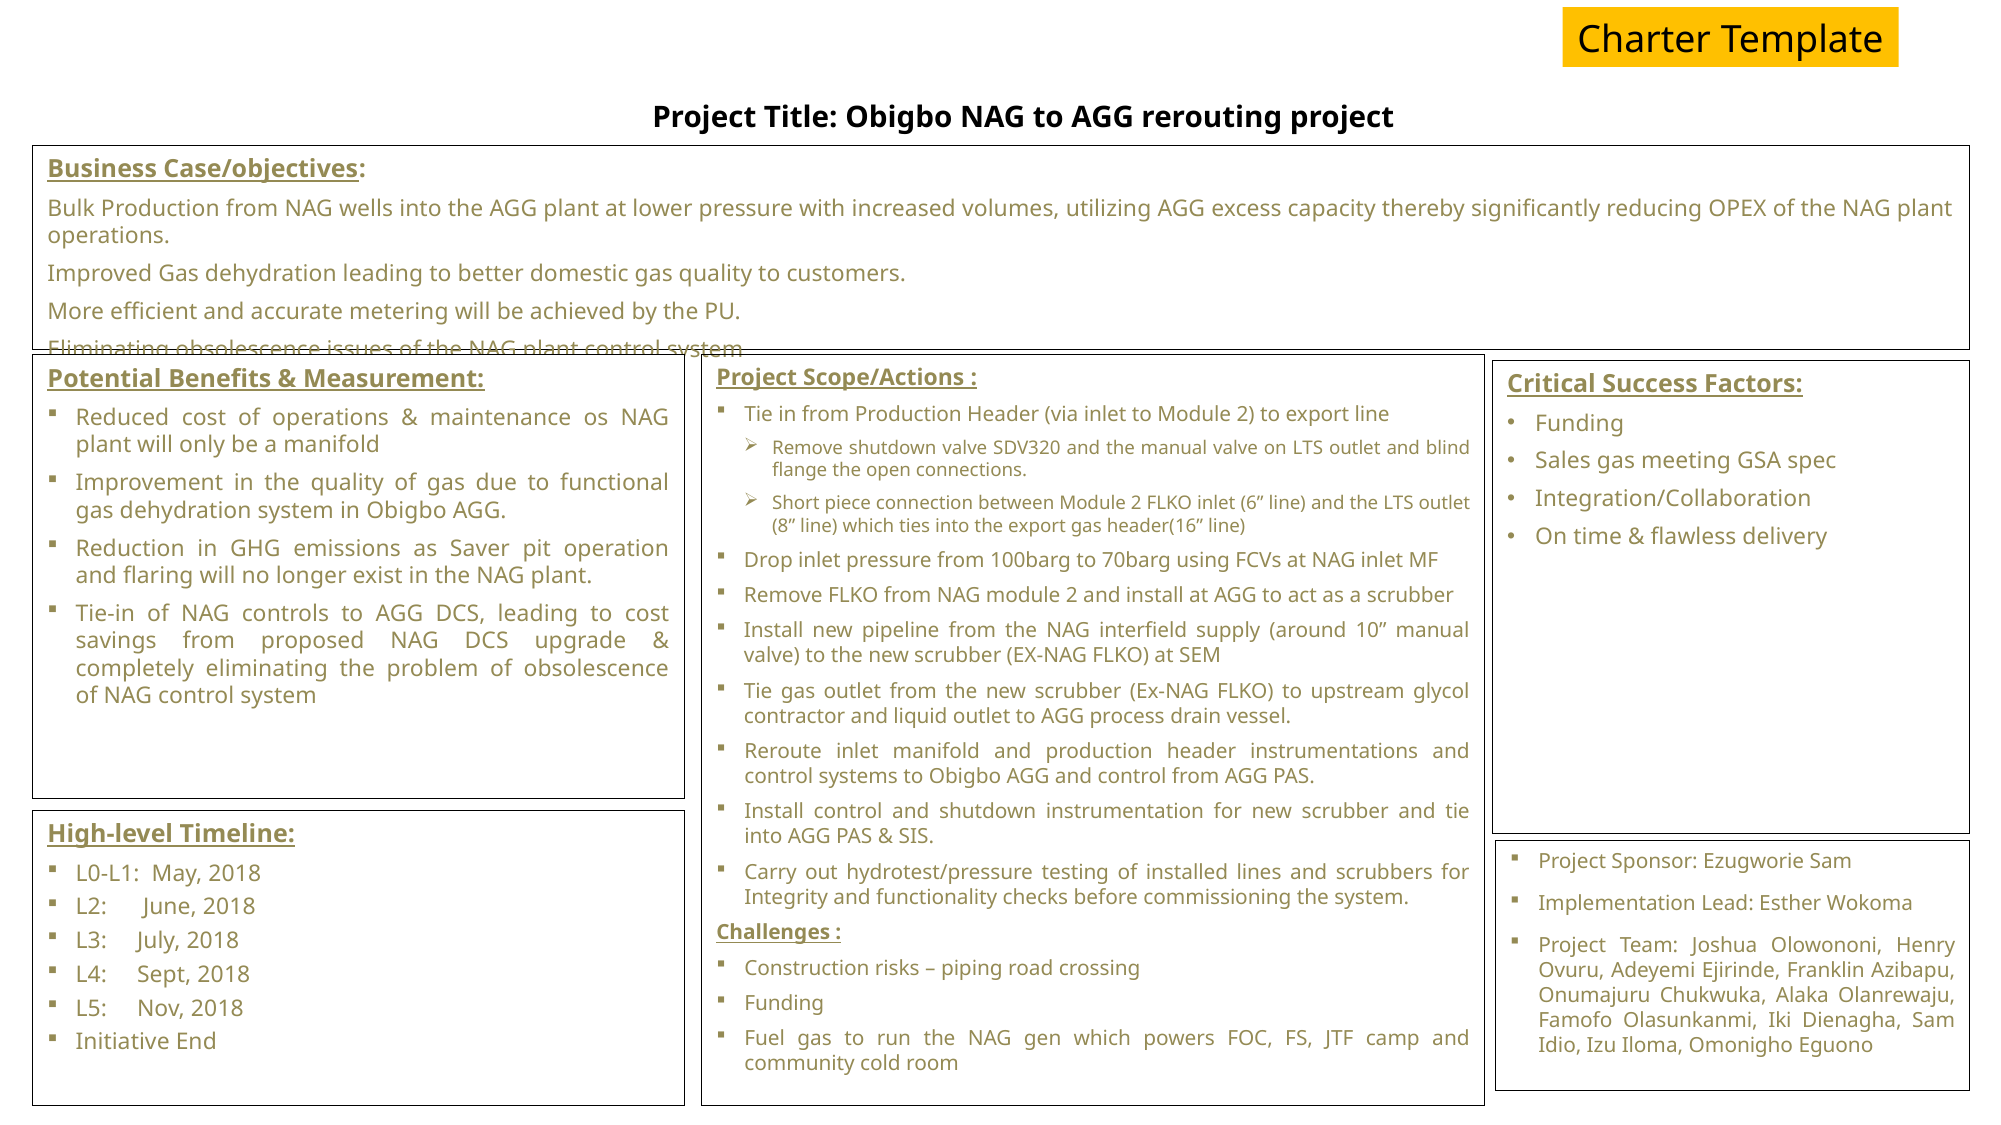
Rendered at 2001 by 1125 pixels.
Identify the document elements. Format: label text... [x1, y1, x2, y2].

text_box Critical Success Factors: Funding Sales gas meeting GSA spec Integration/Collaboration On time & flawless delivery [1492, 360, 1970, 834]
text_box Project Sponsor: Ezugworie Sam Implementation Lead: Esther Wokoma Project Team: Joshua Olowononi, Henry Ovuru, Adeyemi Ejirinde, Franklin Azibapu, Onumajuru Chukwuka, Alaka Olanrewaju, Famofo Olasunkanmi, Iki Dienagha, Sam Idio, Izu Iloma, Omonigho Eguono [1495, 840, 1970, 1091]
text_box Charter Template [1562, 7, 1899, 67]
text_box Potential Benefits & Measurement: Reduced cost of operations & maintenance os NAG plant will only be a manifold Improvement in the quality of gas due to functional gas dehydration system in Obigbo AGG. Reduction in GHG emissions as Saver pit operation and flaring will no longer exist in the NAG plant. Tie-in of NAG controls to AGG DCS, leading to cost savings from proposed NAG DCS upgrade & completely eliminating the problem of obsolescence of NAG control system [32, 354, 685, 799]
title Project Title: Obigbo NAG to AGG rerouting project [77, 90, 1970, 141]
text_box Project Scope/Actions : Tie in from Production Header (via inlet to Module 2) to export line Remove shutdown valve SDV320 and the manual valve on LTS outlet and blind flange the open connections. Short piece connection between Module 2 FLKO inlet (6” line) and the LTS outlet (8” line) which ties into the export gas header(16” line) Drop inlet pressure from 100barg to 70barg using FCVs at NAG inlet MF Remove FLKO from NAG module 2 and install at AGG to act as a scrubber Install new pipeline from the NAG interfield supply (around 10” manual valve) to the new scrubber (EX-NAG FLKO) at SEM Tie gas outlet from the new scrubber (Ex-NAG FLKO) to upstream glycol contractor and liquid outlet to AGG process drain vessel. Reroute inlet manifold and production header instrumentations and control systems to Obigbo AGG and control from AGG PAS. Install control and shutdown instrumentation for new scrubber and tie into AGG PAS & SIS. Carry out hydrotest/pressure testing of installed lines and scrubbers for Integrity and functionality checks before commissioning the system. Challenges : Construction risks – piping road crossing Funding Fuel gas to run the NAG gen which powers FOC, FS, JTF camp and community cold room [701, 354, 1485, 1106]
text_box Business Case/objectives: Bulk Production from NAG wells into the AGG plant at lower pressure with increased volumes, utilizing AGG excess capacity thereby significantly reducing OPEX of the NAG plant operations. Improved Gas dehydration leading to better domestic gas quality to customers. More efficient and accurate metering will be achieved by the PU. Eliminating obsolescence issues of the NAG plant control system [32, 145, 1970, 350]
text_box High-level Timeline: L0-L1: May, 2018 L2: June, 2018 L3: July, 2018 L4: Sept, 2018 L5: Nov, 2018 Initiative End [32, 810, 685, 1106]
